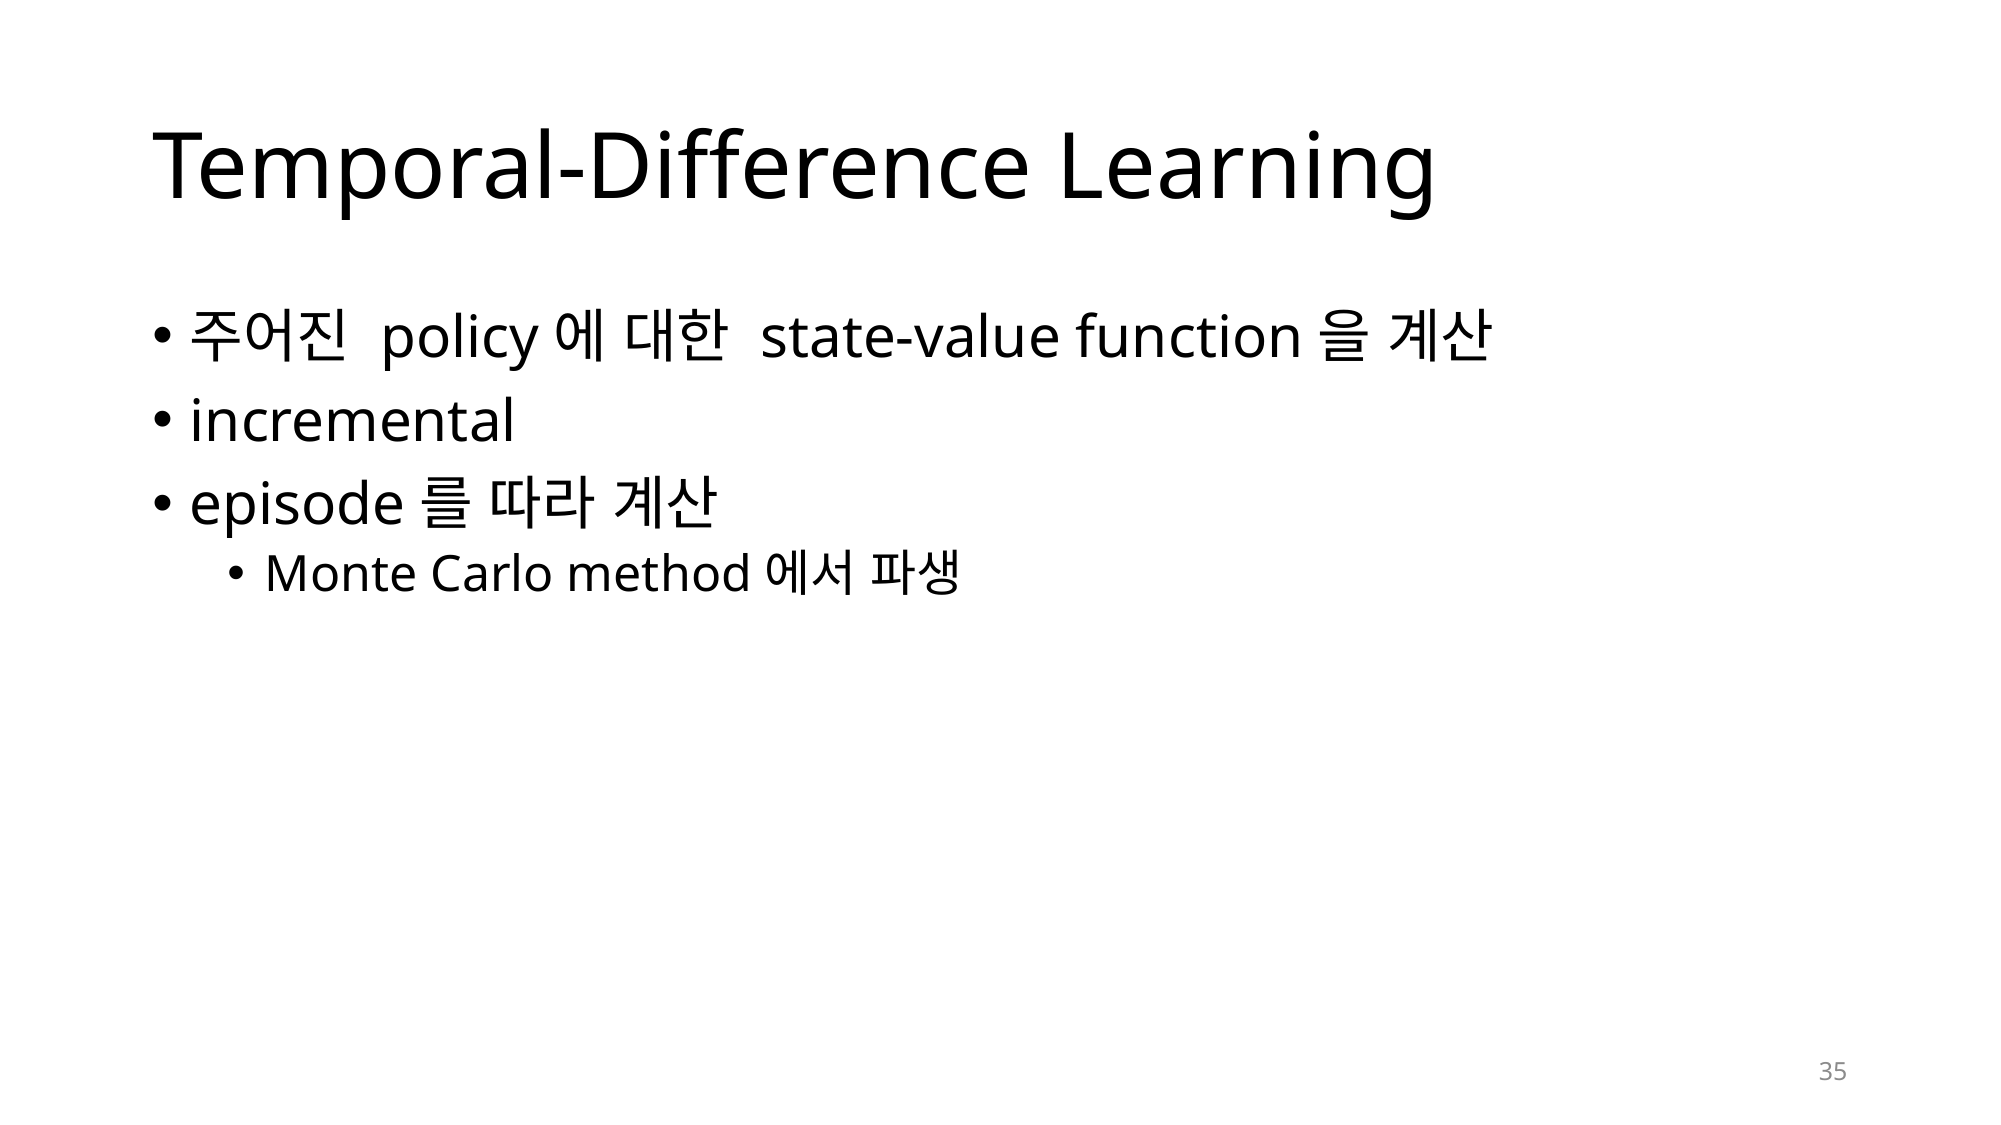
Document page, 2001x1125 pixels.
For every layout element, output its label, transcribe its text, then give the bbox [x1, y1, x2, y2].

slide_number 35 [1412, 1042, 1863, 1103]
list 주어진 policy에 대한 state-value function을 계산 incremental episode를 따라 계산 Monte Carlo method에서 파생 [137, 299, 1863, 1014]
title Temporal-Difference Learning [137, 59, 1863, 278]
